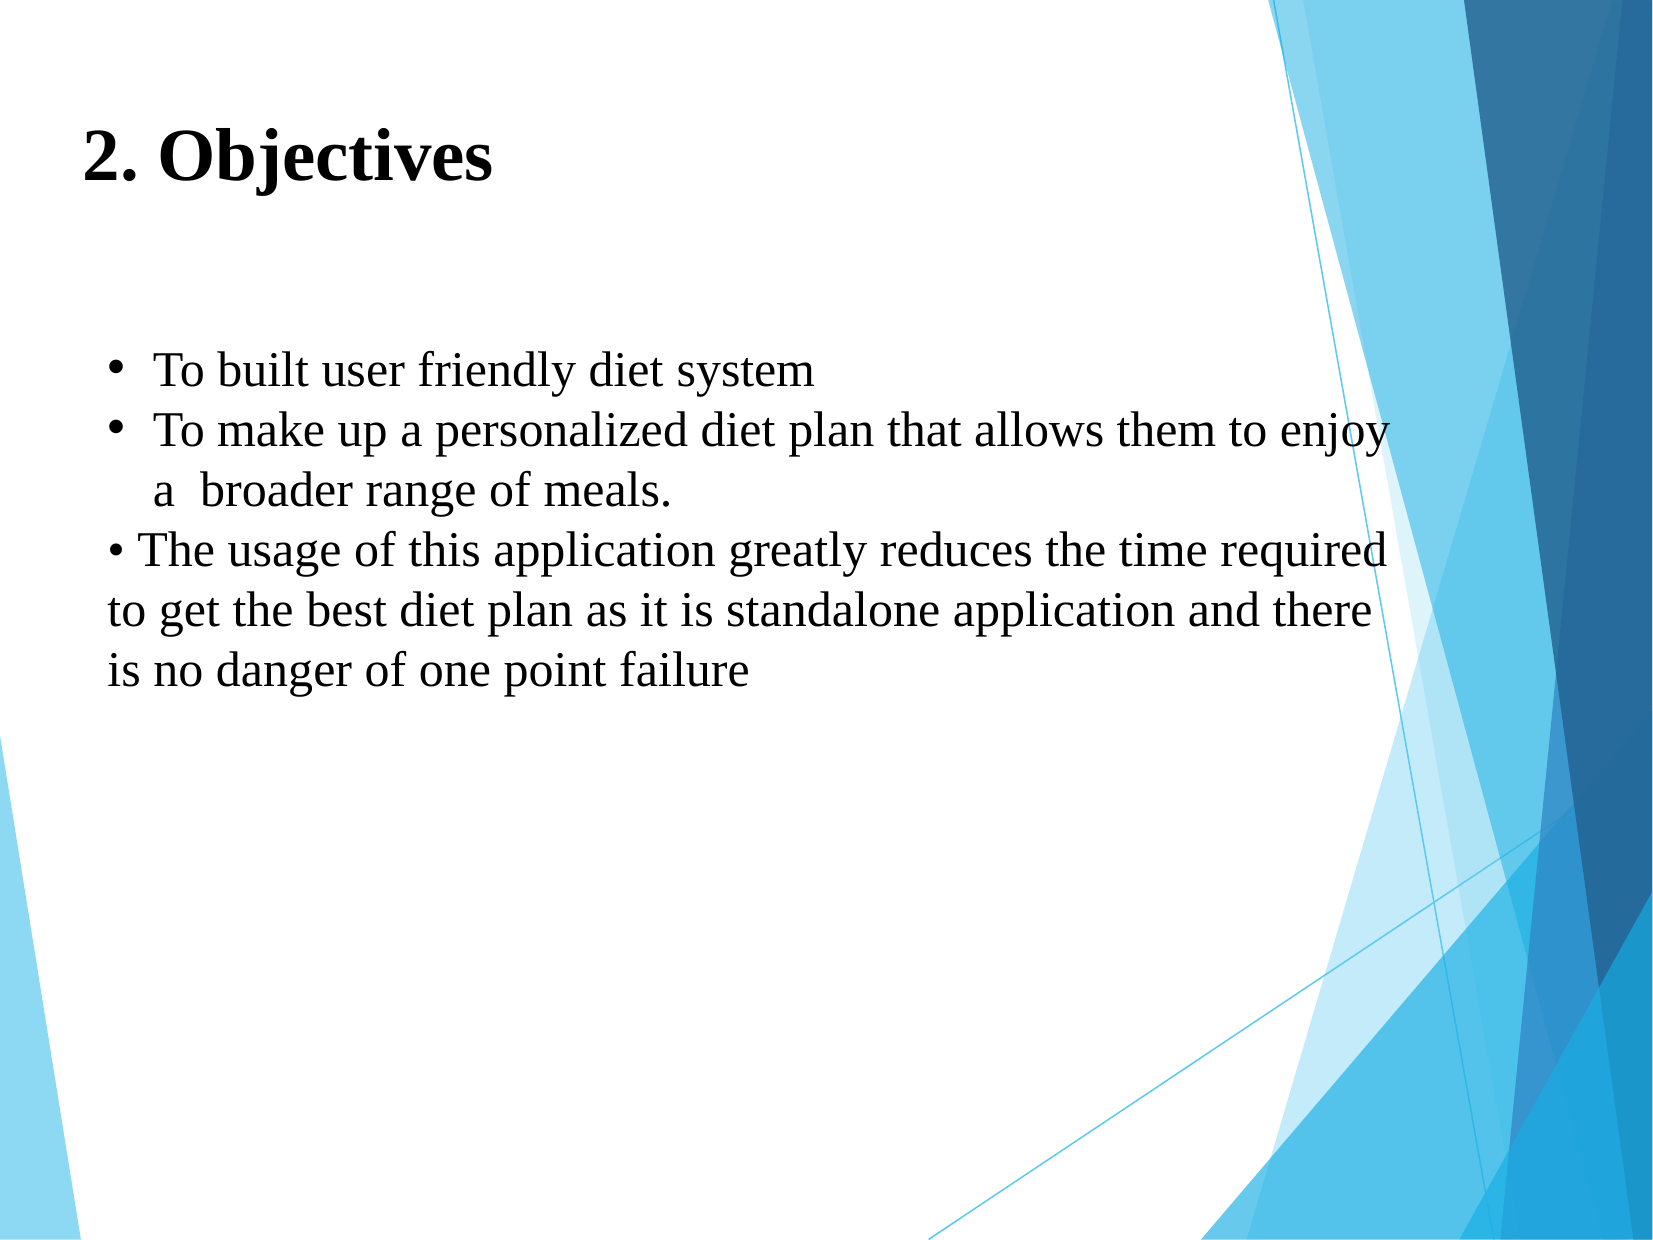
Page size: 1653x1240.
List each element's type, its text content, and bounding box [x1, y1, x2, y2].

list To built user friendly diet system To make up a personalized diet plan that allows them to enjoy a broader range of meals. • The usage of this application greatly reduces the time required to get the best diet plan as it is standalone application and there is no danger of one point failure [104, 334, 1548, 1041]
title 2. Objectives [80, 103, 497, 313]
